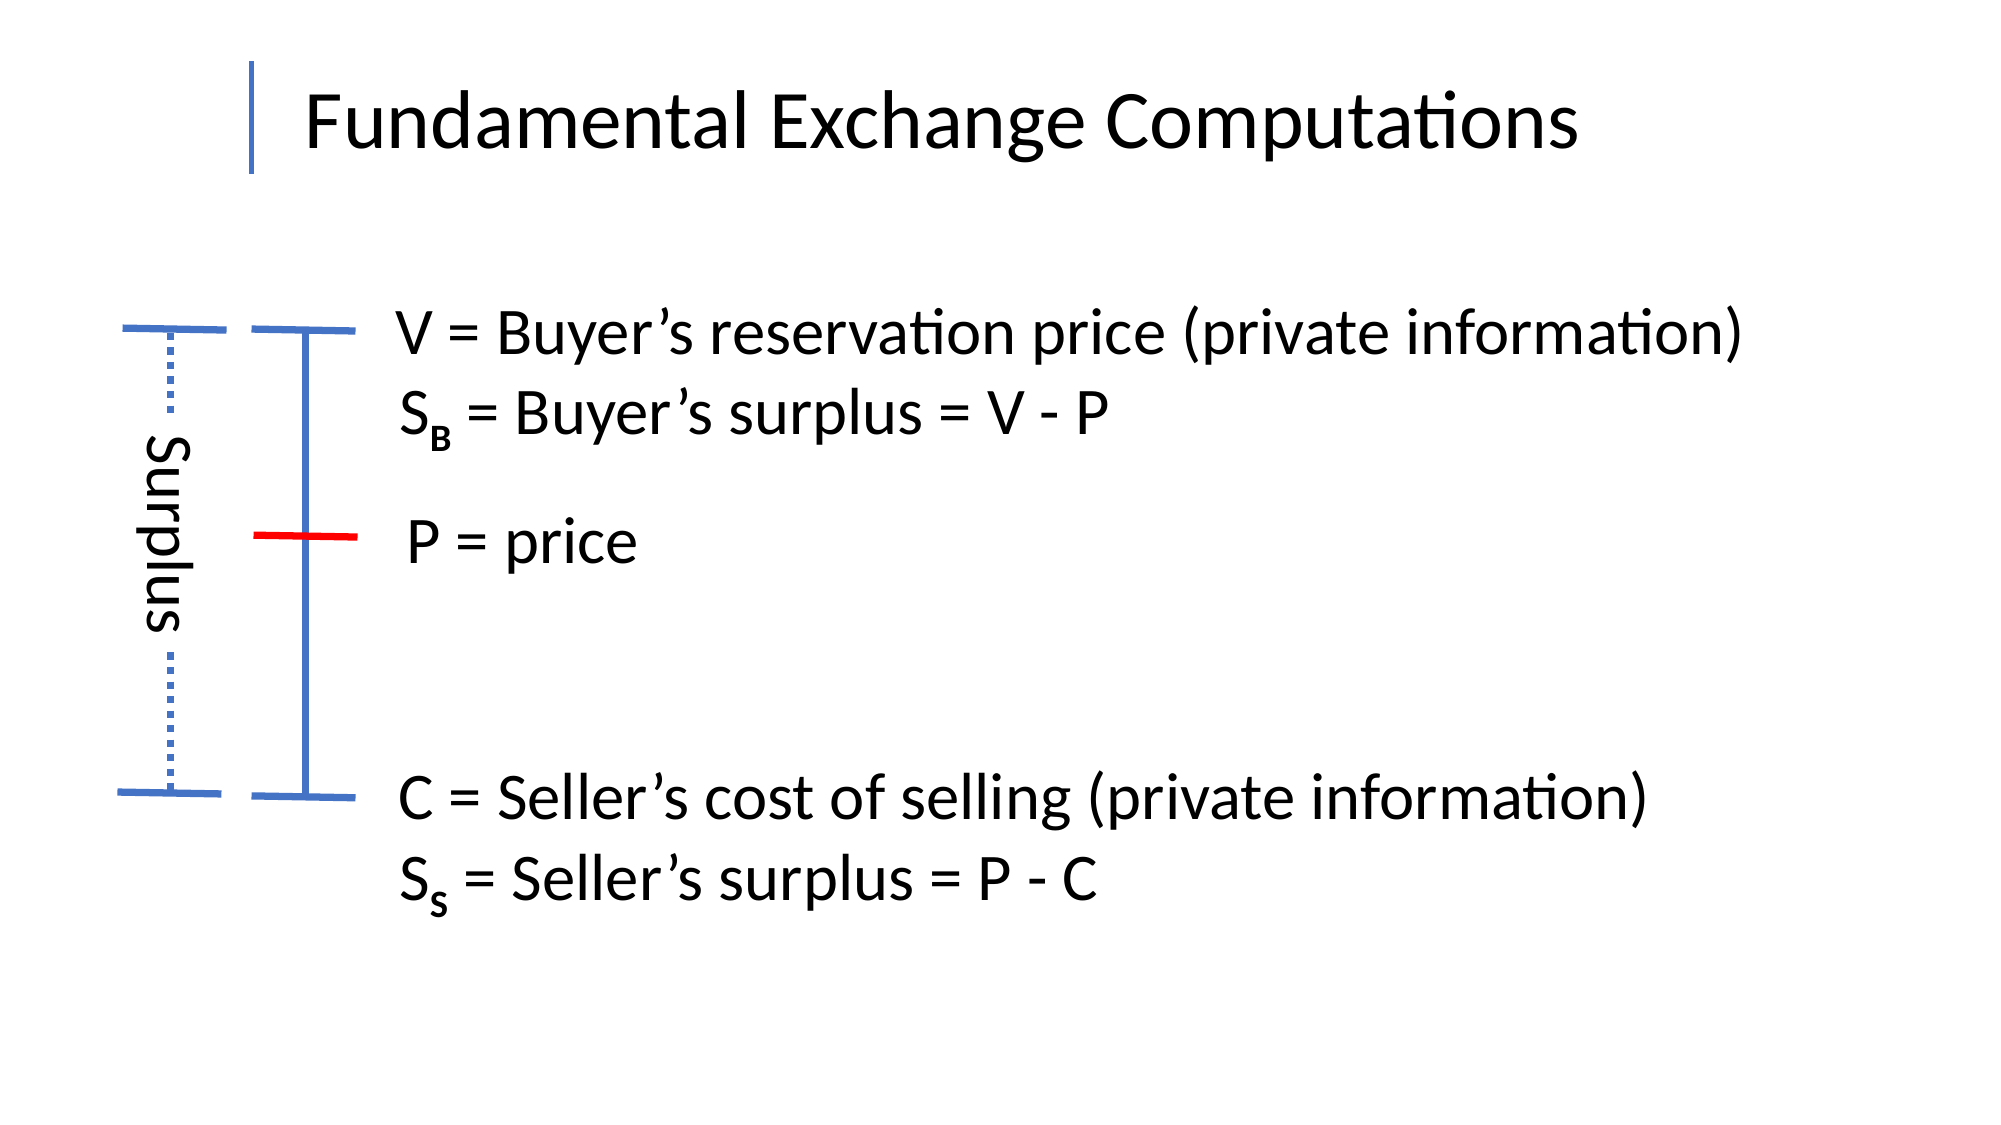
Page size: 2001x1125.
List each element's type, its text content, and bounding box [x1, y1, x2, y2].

text_box P = price [391, 489, 655, 584]
text_box Fundamental Exchange Computations [290, 58, 1597, 174]
text_box Surplus [171, 420, 222, 650]
text_box SS = Seller’s surplus = P - C [384, 826, 1479, 933]
text_box SB = Buyer’s surplus = V - P [384, 360, 1479, 467]
text_box C = Seller’s cost of selling (private information) [383, 745, 1681, 841]
text_box Surplus [126, 420, 170, 650]
text_box V = Buyer’s reservation price (private information) [380, 280, 1915, 375]
